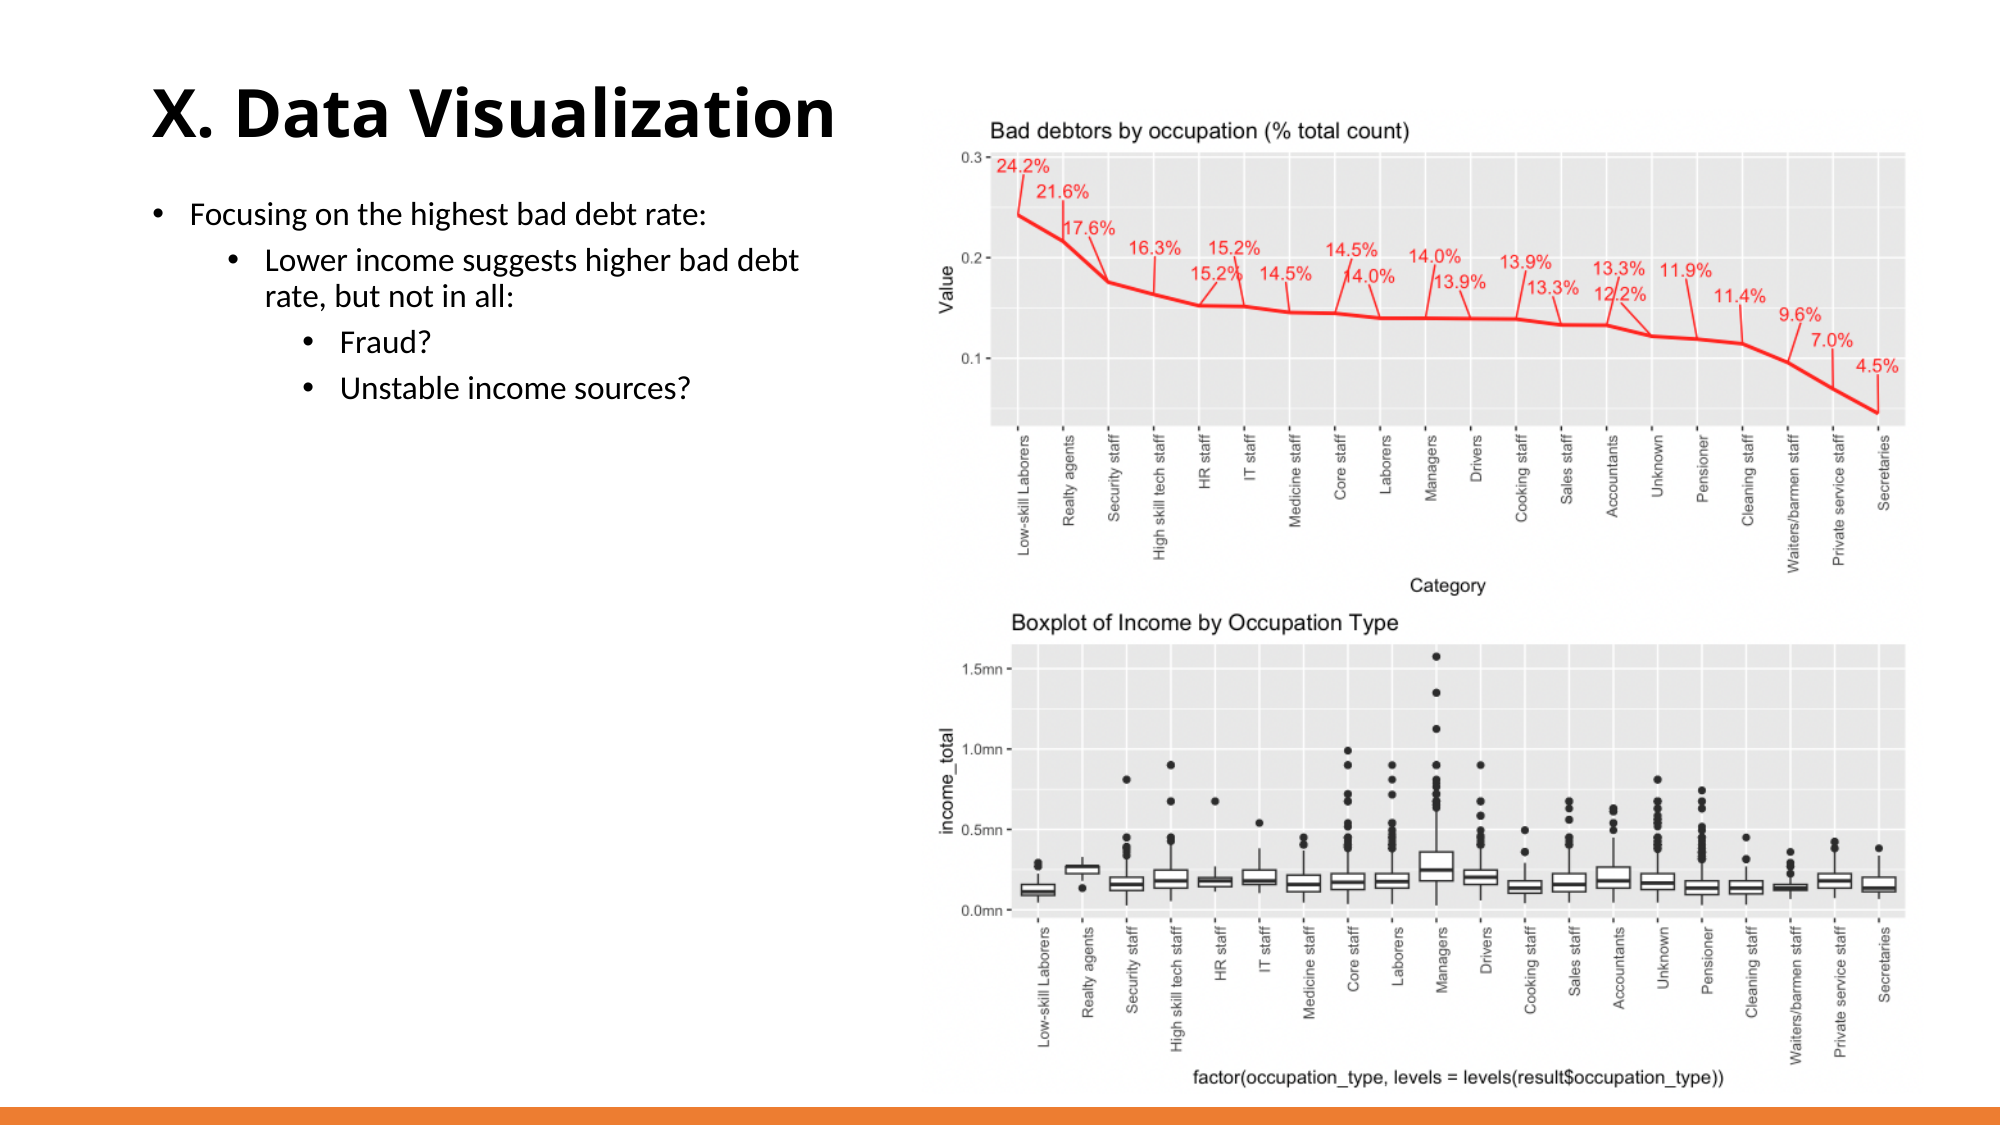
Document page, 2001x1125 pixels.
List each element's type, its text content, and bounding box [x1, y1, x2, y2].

text_box [0, 1107, 2000, 1125]
list Focusing on the highest bad debt rate: Lower income suggests higher bad debt rate, but not in all: Fraud? Unstable income sources? [137, 189, 847, 1014]
picture [921, 109, 1924, 1094]
title X. Data Visualization [137, 59, 1863, 173]
